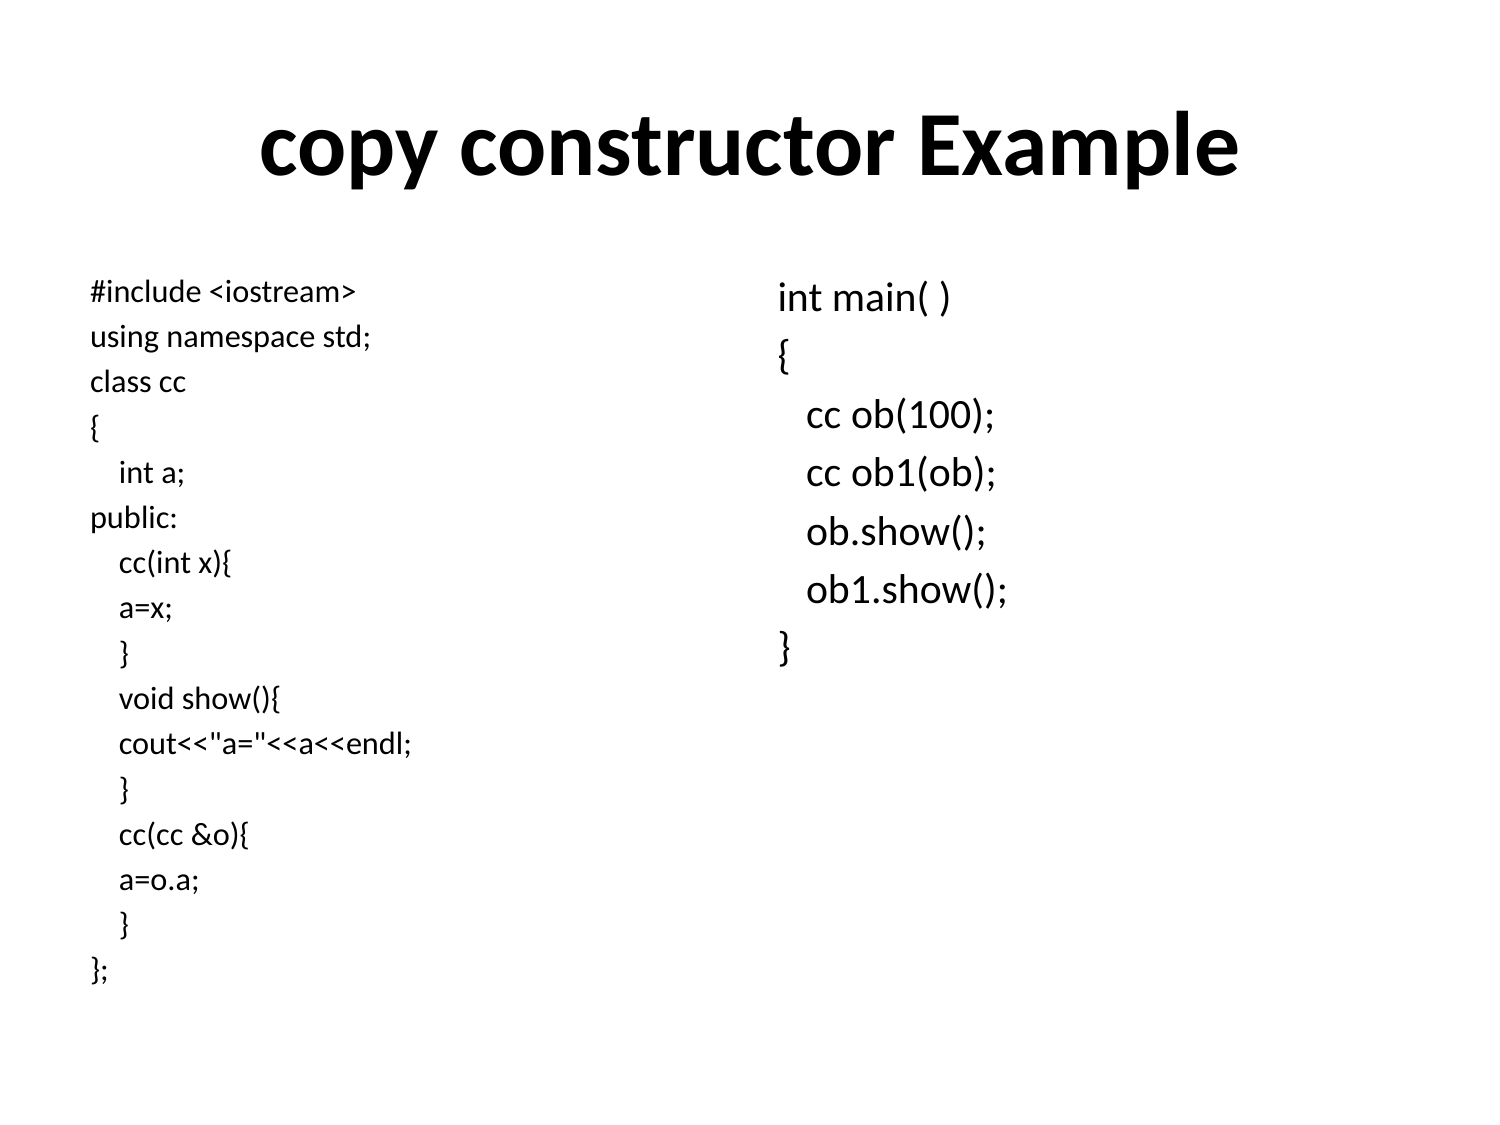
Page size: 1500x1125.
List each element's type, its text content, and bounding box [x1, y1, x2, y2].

title copy constructor Example [75, 45, 1425, 233]
list #include <iostream> using namespace std; class cc { int a; public: cc(int x){ a=x; } void show(){ cout<<"a="<<a<<endl; } cc(cc &o){ a=o.a; } }; [75, 262, 738, 1005]
list int main( ) { cc ob(100); cc ob1(ob); ob.show(); ob1.show(); } [762, 262, 1425, 1005]
